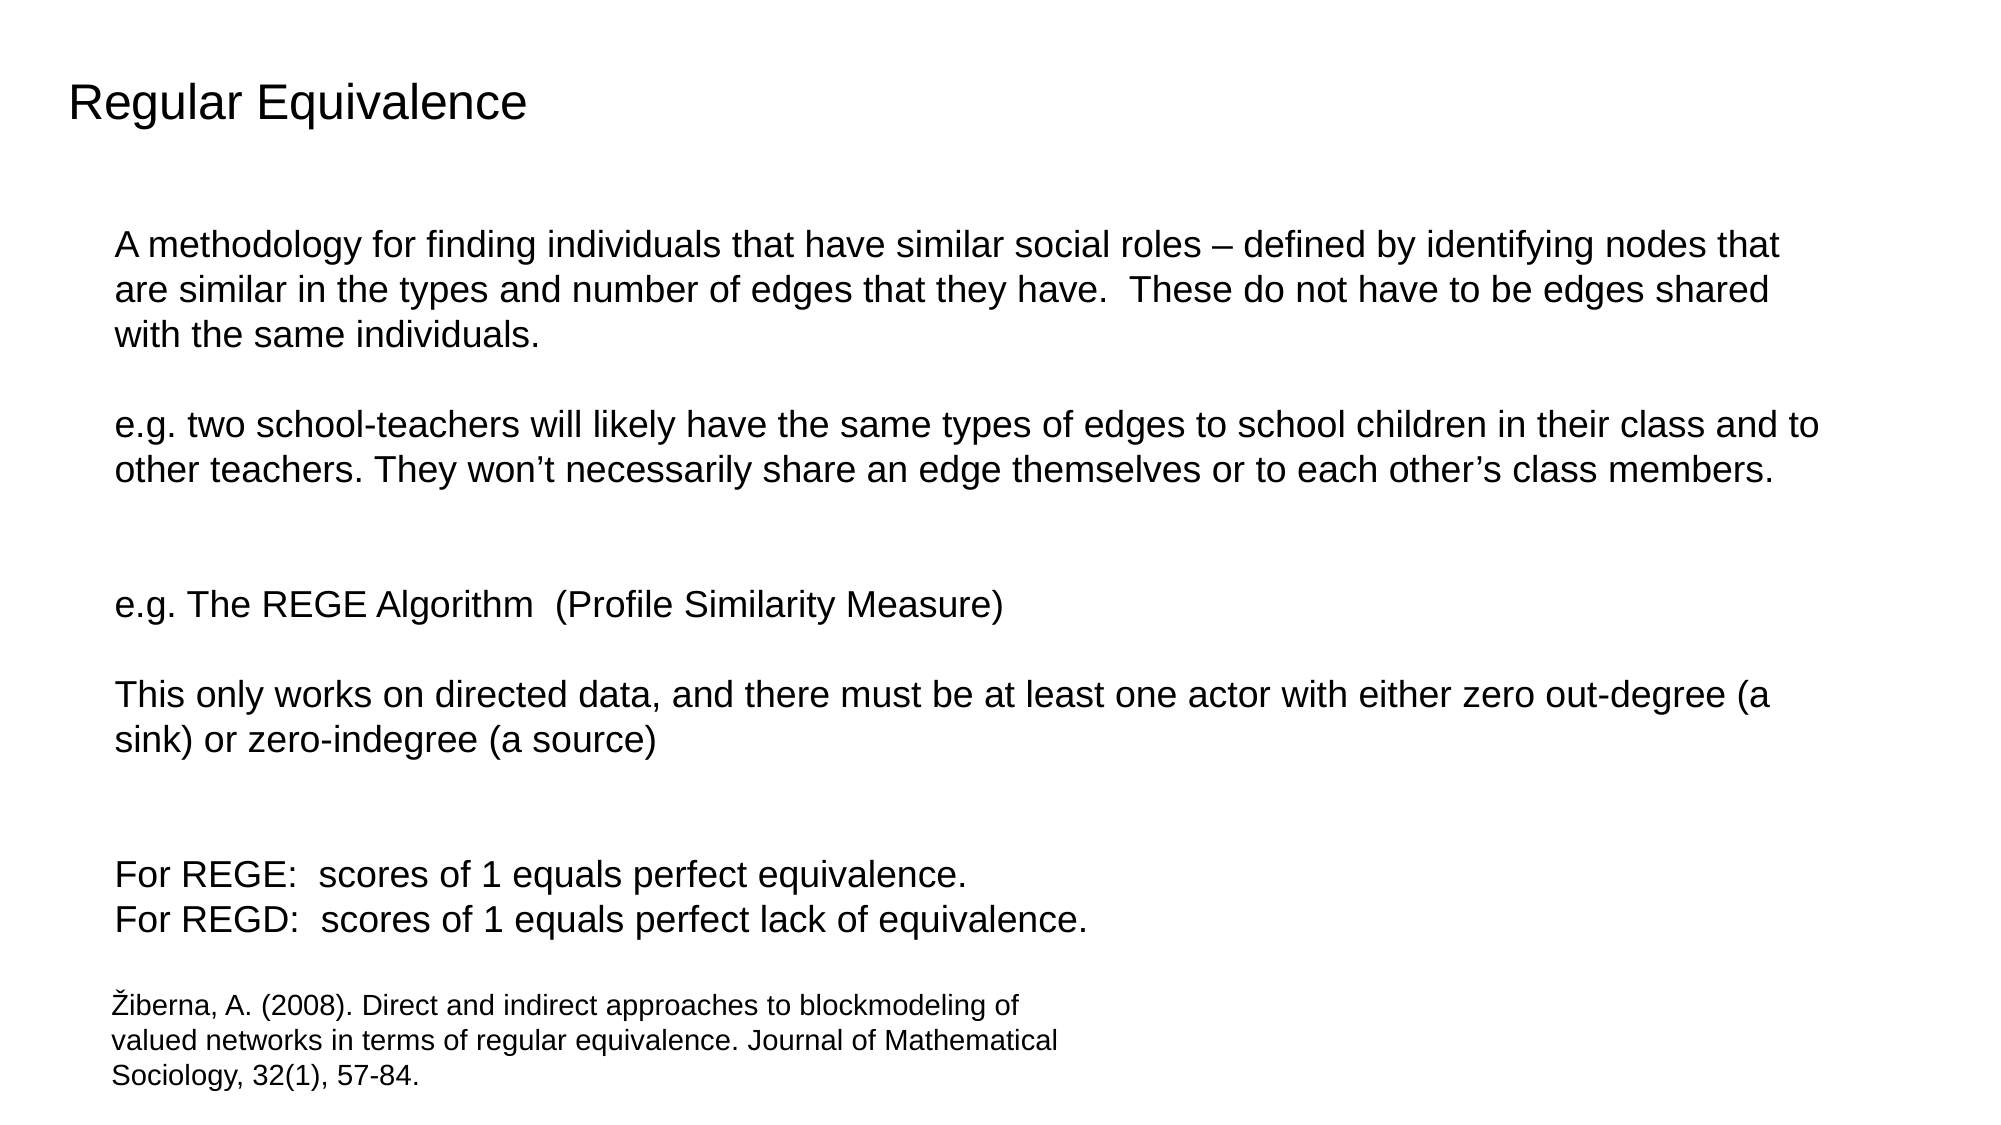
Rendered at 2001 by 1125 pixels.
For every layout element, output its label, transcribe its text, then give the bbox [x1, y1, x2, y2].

text_box A methodology for finding individuals that have similar social roles – defined by identifying nodes that are similar in the types and number of edges that they have. These do not have to be edges shared with the same individuals. e.g. two school-teachers will likely have the same types of edges to school children in their class and to other teachers. They won’t necessarily share an edge themselves or to each other’s class members. e.g. The REGE Algorithm (Profile Similarity Measure) This only works on directed data, and there must be at least one actor with either zero out-degree (a sink) or zero-indegree (a source) For REGE: scores of 1 equals perfect equivalence. For REGD: scores of 1 equals perfect lack of equivalence. [99, 212, 1838, 993]
text_box Žiberna, A. (2008). Direct and indirect approaches to blockmodeling of valued networks in terms of regular equivalence. Journal of Mathematical Sociology, 32(1), 57-84. [96, 978, 1097, 1099]
text_box Regular Equivalence [53, 62, 544, 138]
